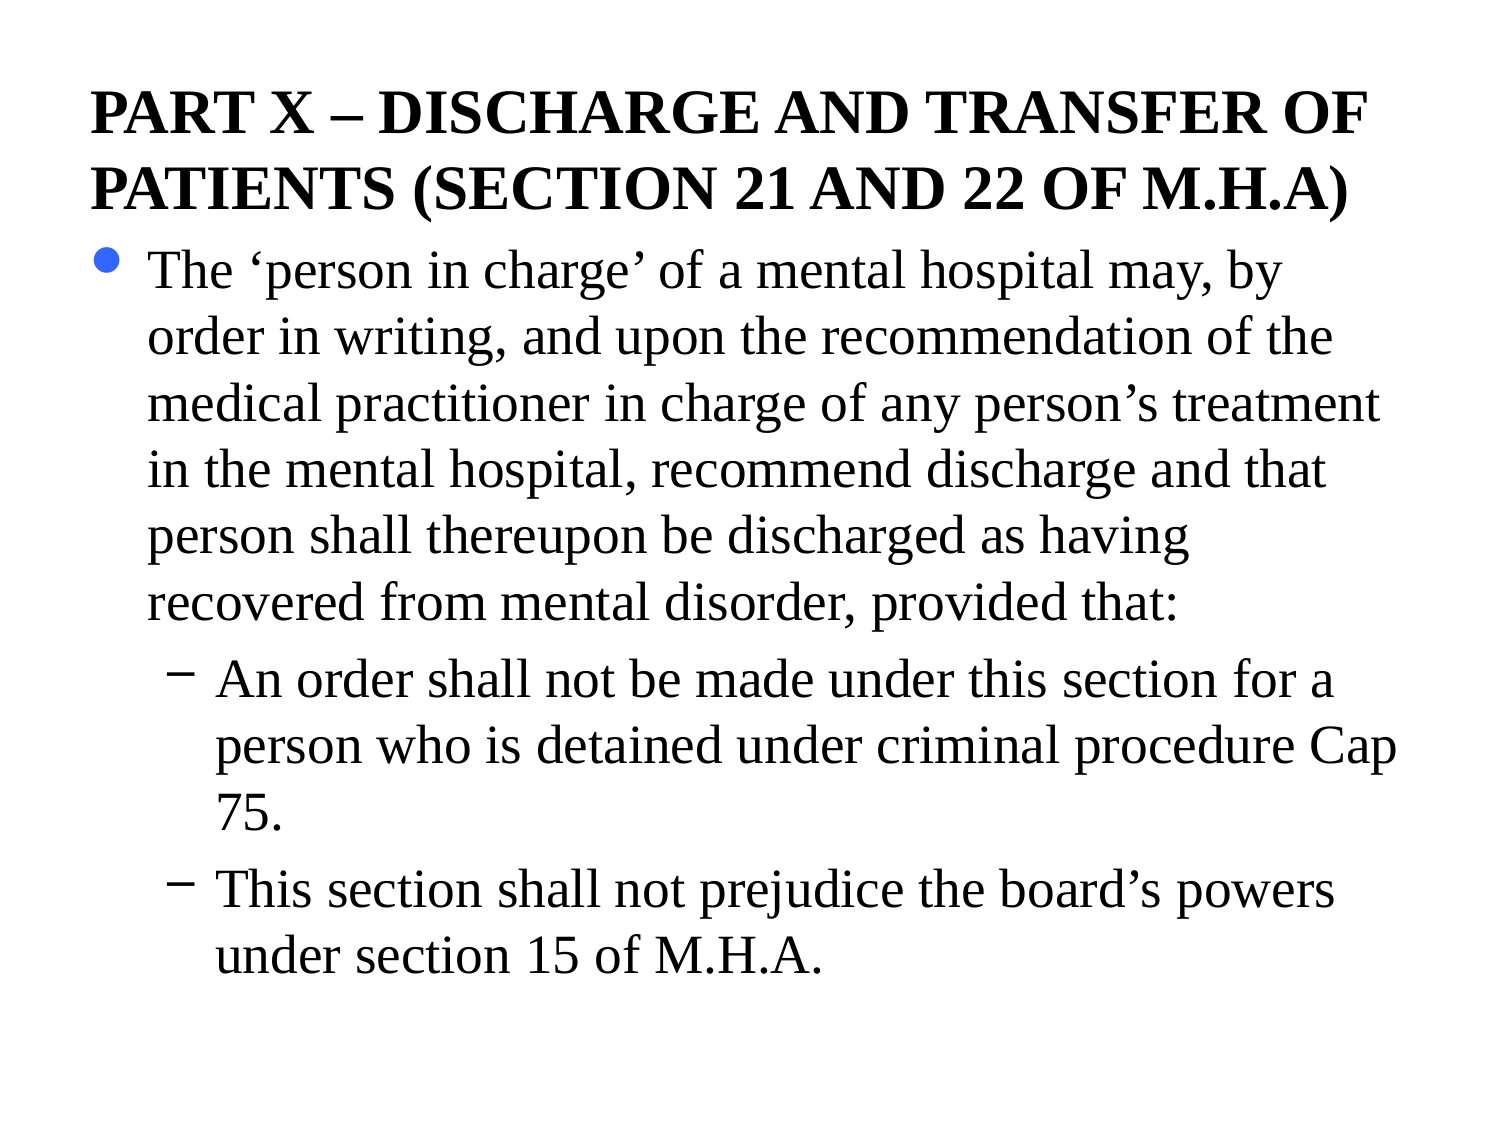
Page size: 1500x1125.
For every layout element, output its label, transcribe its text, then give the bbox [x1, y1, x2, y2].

list PART X – DISCHARGE AND TRANSFER OF PATIENTS (SECTION 21 AND 22 OF M.H.A) The ‘person in charge’ of a mental hospital may, by order in writing, and upon the recommendation of the medical practitioner in charge of any person’s treatment in the mental hospital, recommend discharge and that person shall thereupon be discharged as having recovered from mental disorder, provided that: An order shall not be made under this section for a person who is detained under criminal procedure Cap 75. This section shall not prejudice the board’s powers under section 15 of M.H.A. [75, 62, 1425, 1005]
